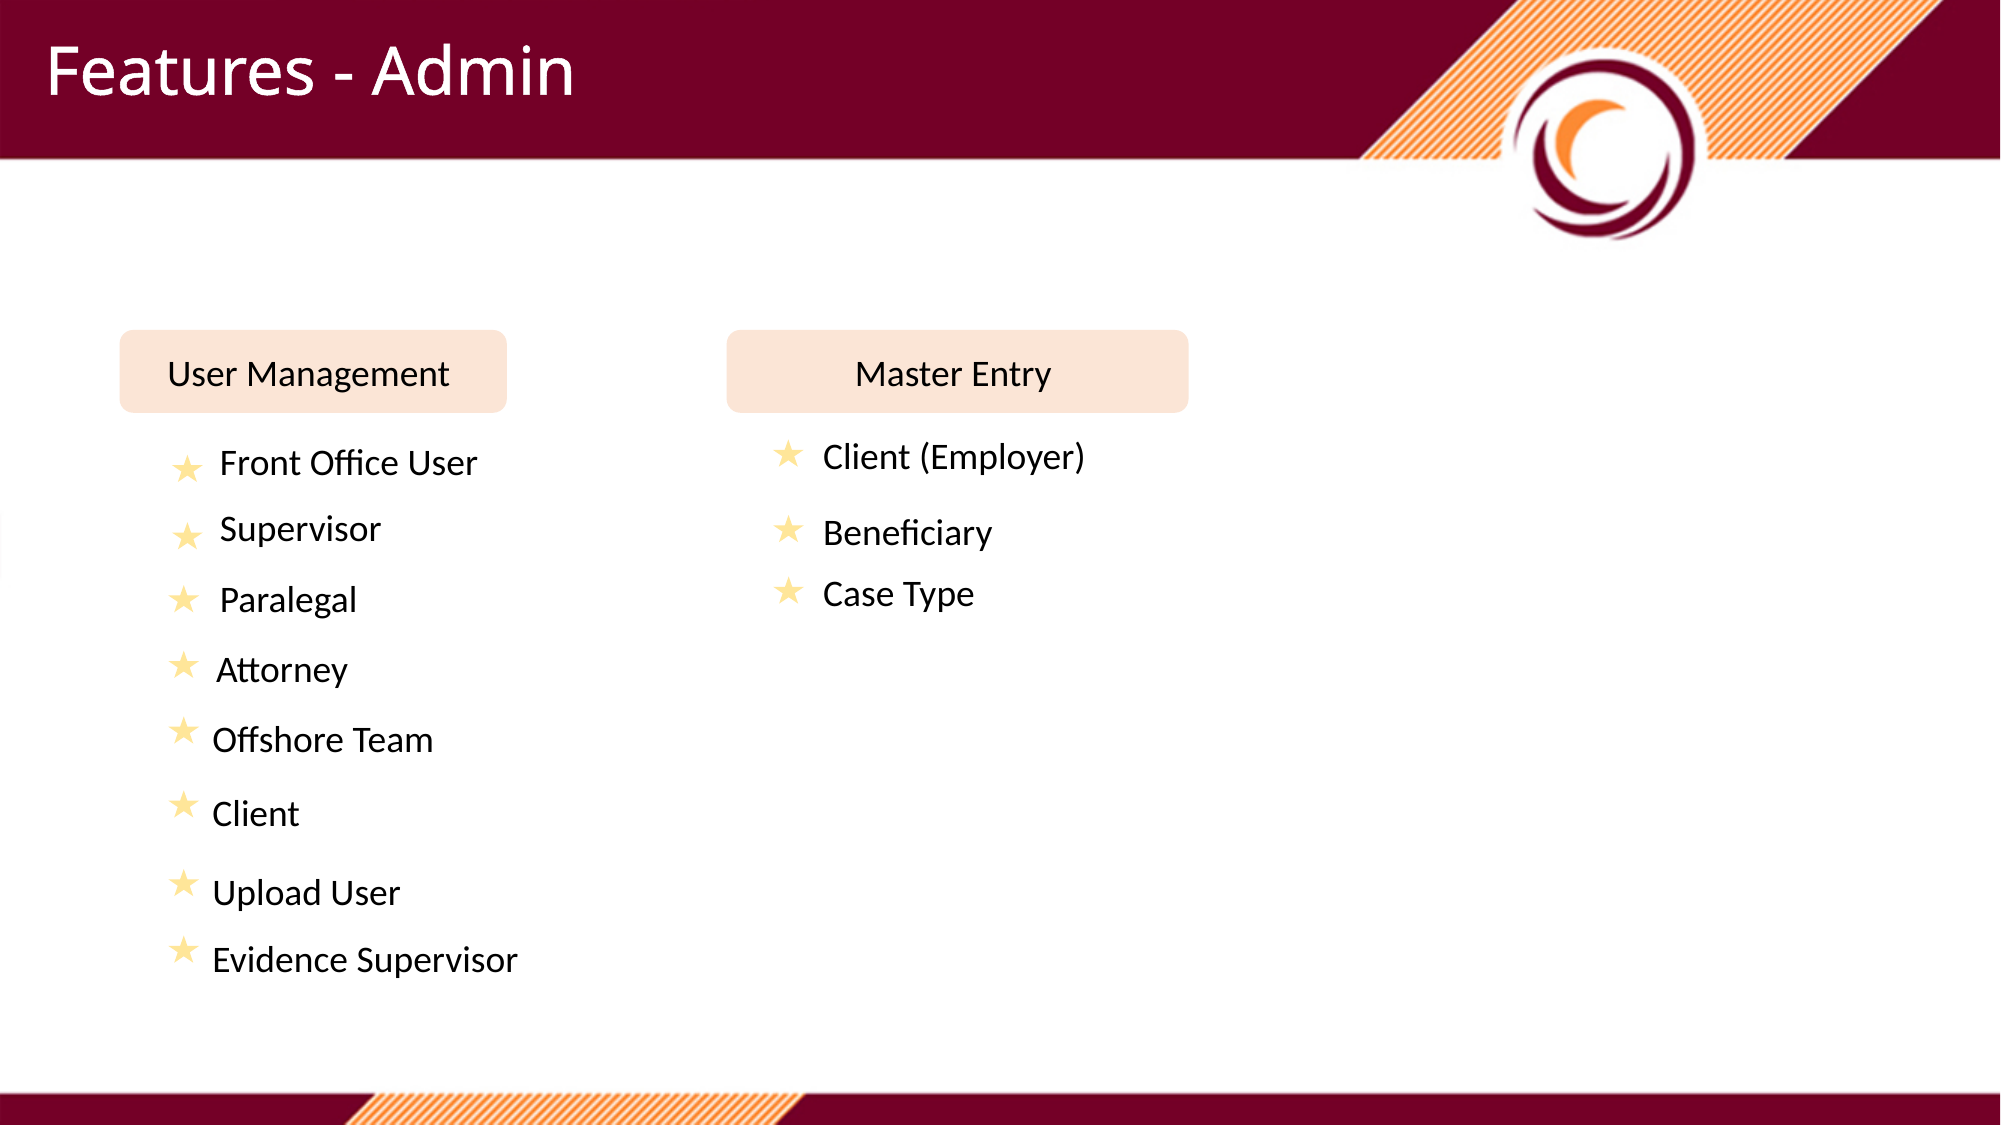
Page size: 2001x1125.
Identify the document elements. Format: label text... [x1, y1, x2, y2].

text_box [769, 511, 808, 545]
picture [0, 0, 2001, 1125]
text_box [164, 647, 203, 681]
text_box Paralegal [205, 567, 507, 627]
text_box Attorney [201, 637, 503, 698]
text_box [164, 581, 203, 615]
text_box [164, 787, 203, 821]
text_box Upload User [197, 860, 500, 921]
text_box Front Office User [205, 430, 507, 491]
text_box Master Entry [725, 328, 1190, 414]
text_box Supervisor [205, 496, 507, 557]
text_box [164, 865, 203, 899]
text_box [164, 713, 203, 747]
text_box [168, 451, 207, 485]
text_box Beneficiary [808, 500, 1110, 561]
text_box User Management [118, 328, 508, 414]
text_box Case Type [808, 561, 1110, 622]
text_box [769, 573, 808, 607]
text_box [164, 932, 203, 966]
text_box Offshore Team [197, 708, 500, 768]
text_box [168, 519, 207, 552]
text_box Client [197, 781, 500, 842]
text_box Client (Employer) [808, 424, 1110, 484]
text_box Evidence Supervisor [197, 927, 669, 987]
text_box Features - Admin [29, 20, 592, 116]
text_box [769, 436, 808, 470]
